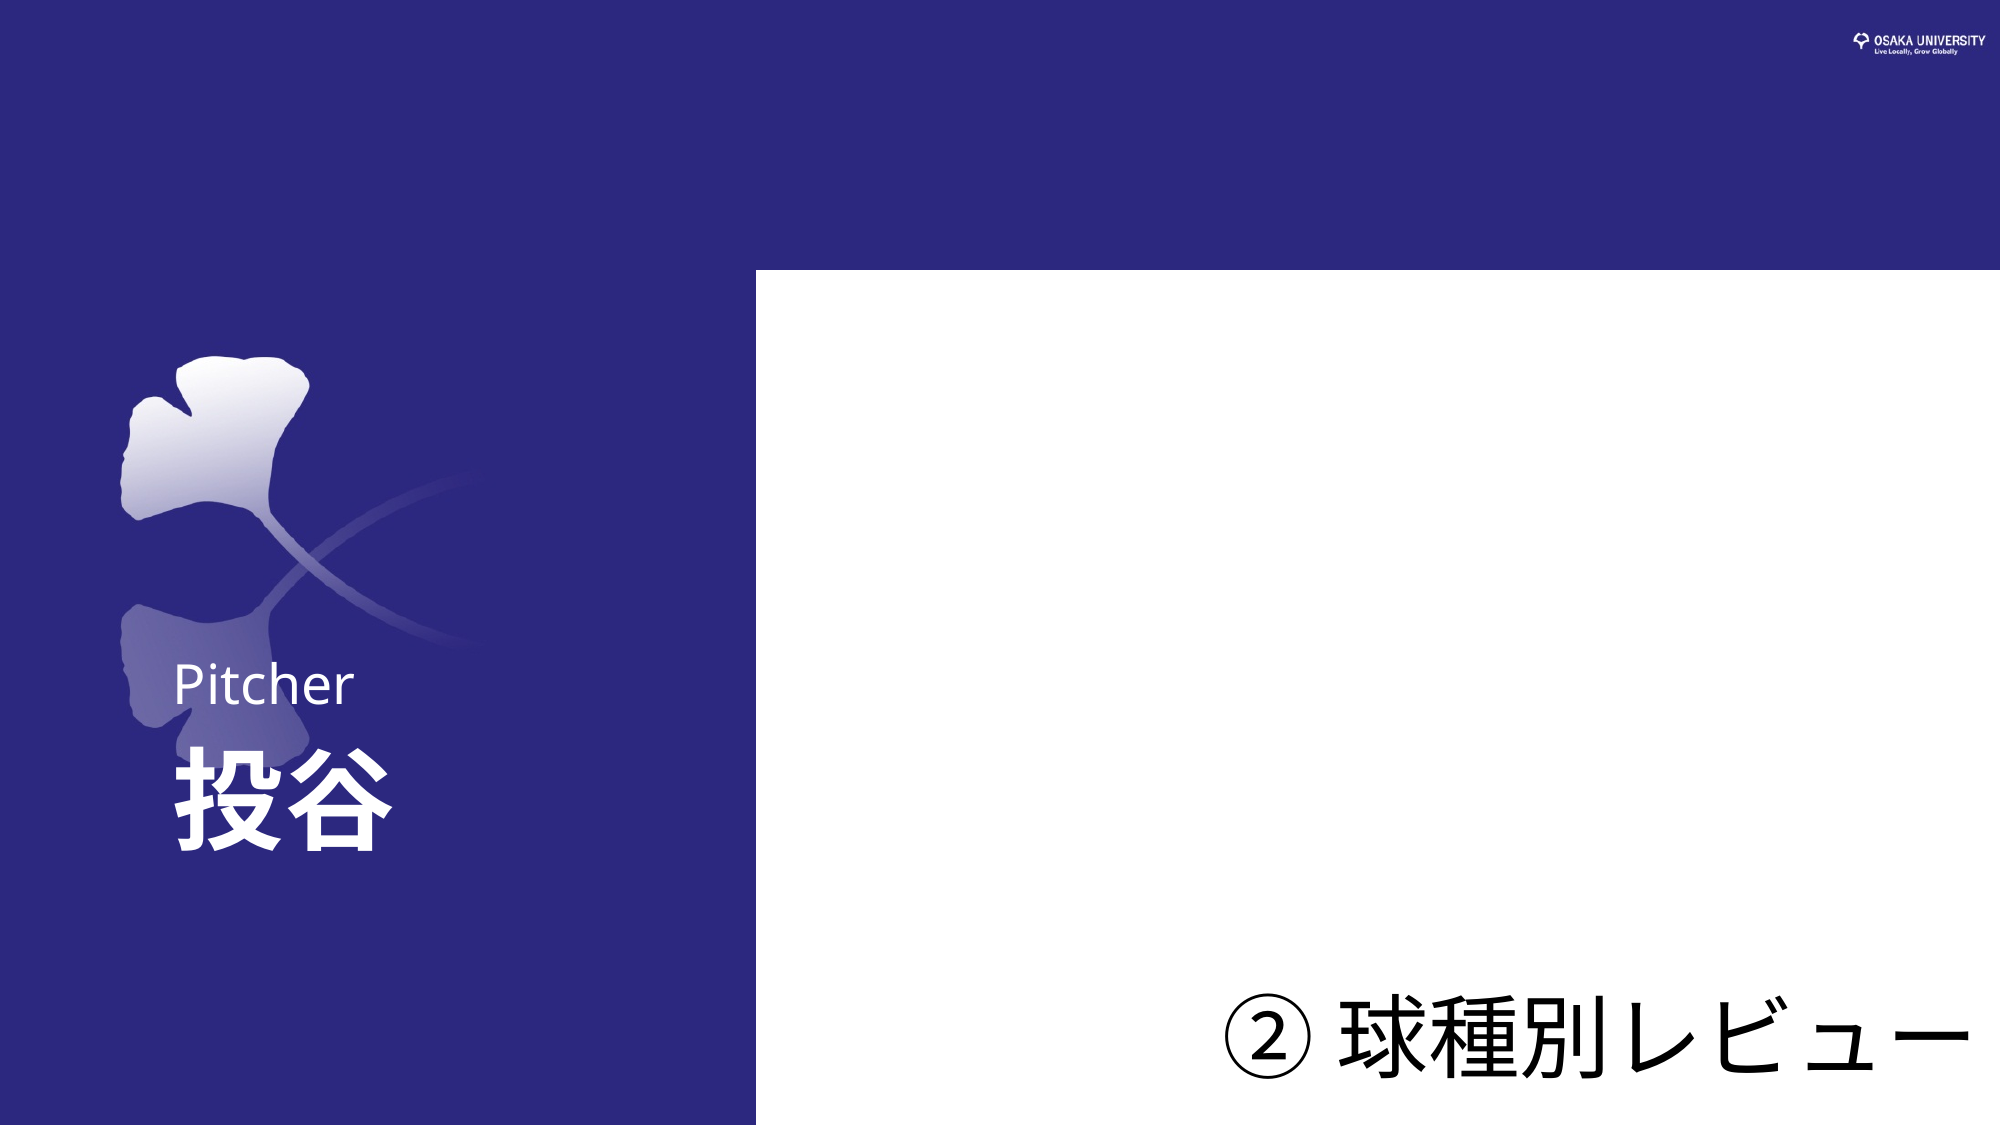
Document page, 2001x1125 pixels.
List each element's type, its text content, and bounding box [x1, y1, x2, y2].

text_box ②球種別レビュー [846, 972, 1994, 1105]
picture [0, 0, 2000, 1125]
title 投谷 [157, 723, 754, 947]
list Pitcher [157, 476, 754, 723]
text_box [754, 268, 2000, 1125]
